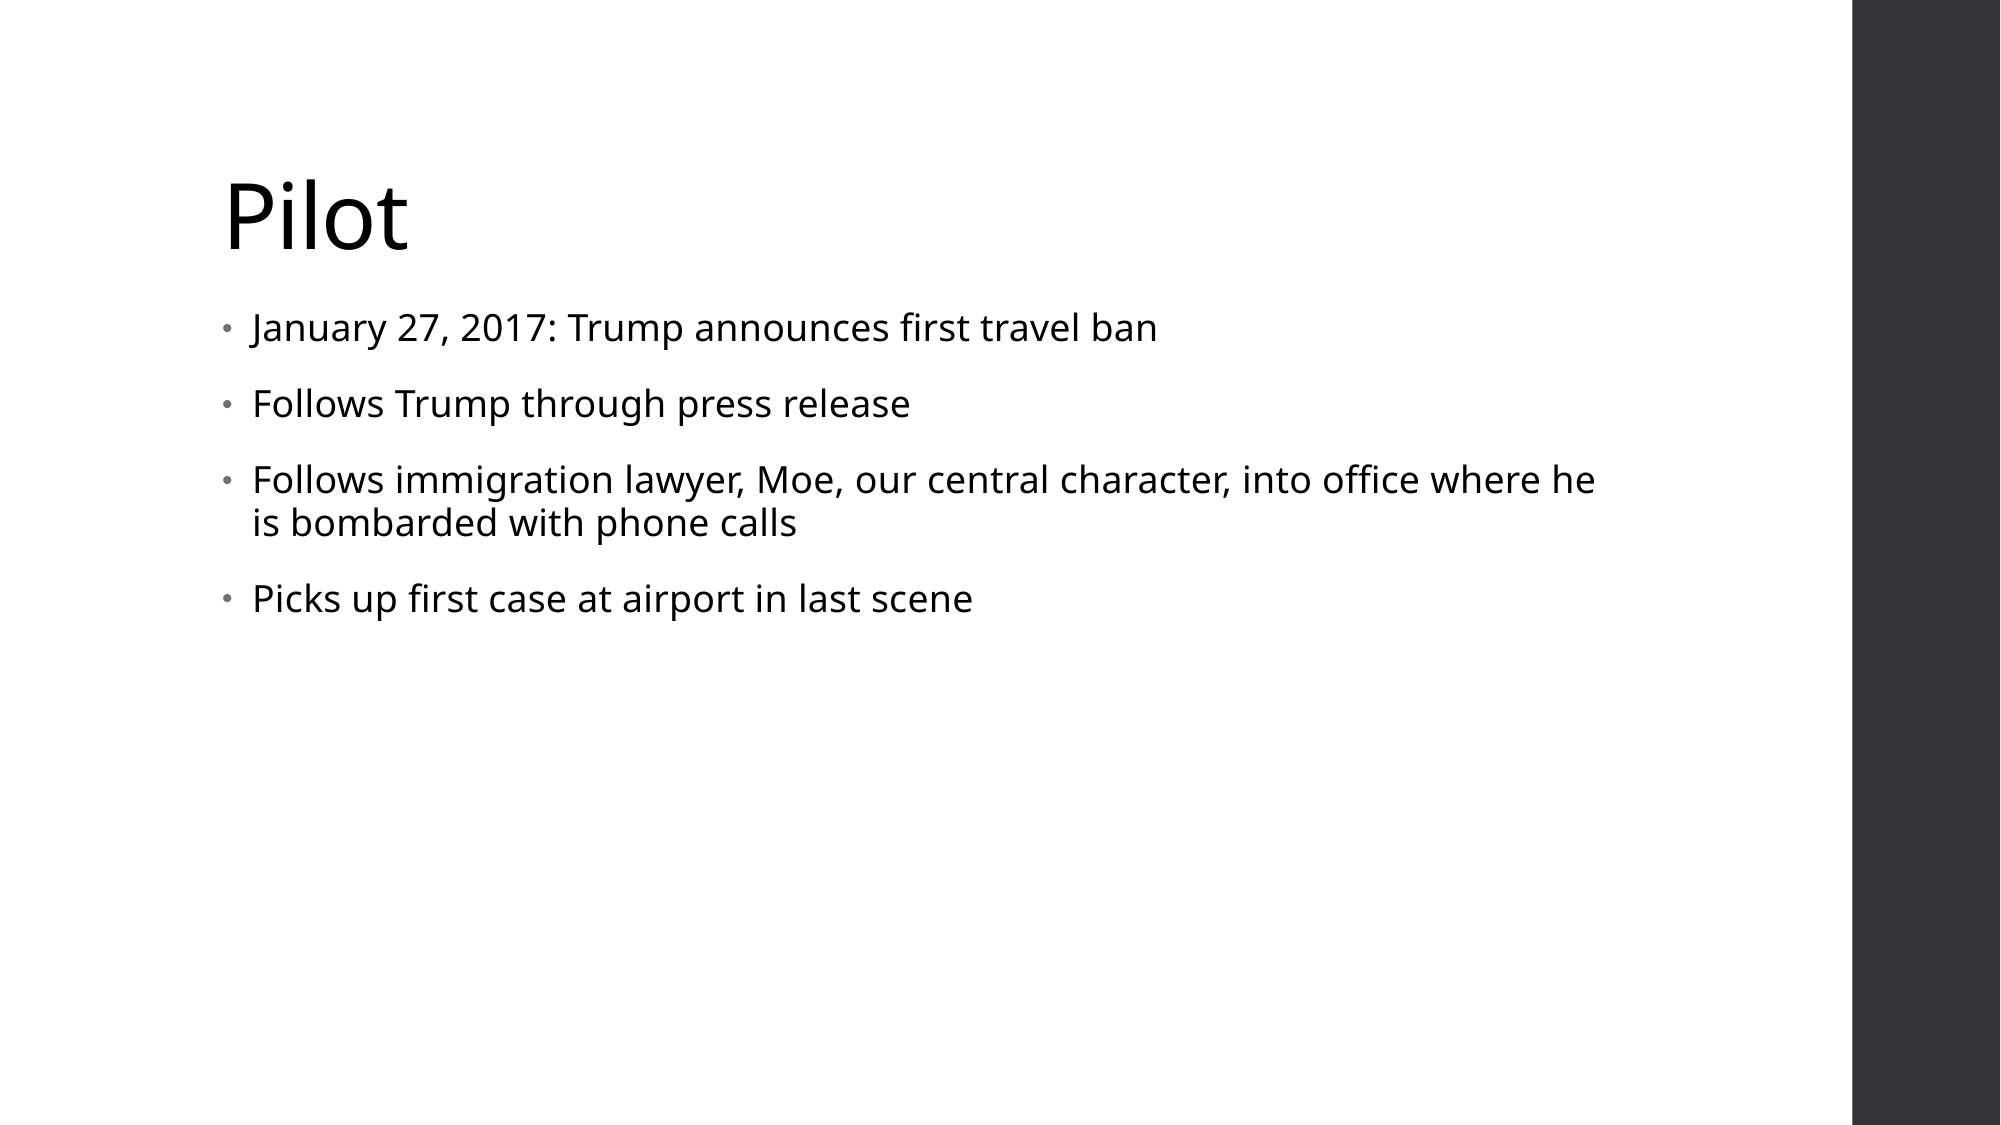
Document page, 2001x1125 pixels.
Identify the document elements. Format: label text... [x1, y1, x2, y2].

title Pilot [206, 60, 1797, 278]
list January 27, 2017: Trump announces first travel ban Follows Trump through press release Follows immigration lawyer, Moe, our central character, into office where he is bombarded with phone calls Picks up first case at airport in last scene [206, 299, 1617, 1014]
